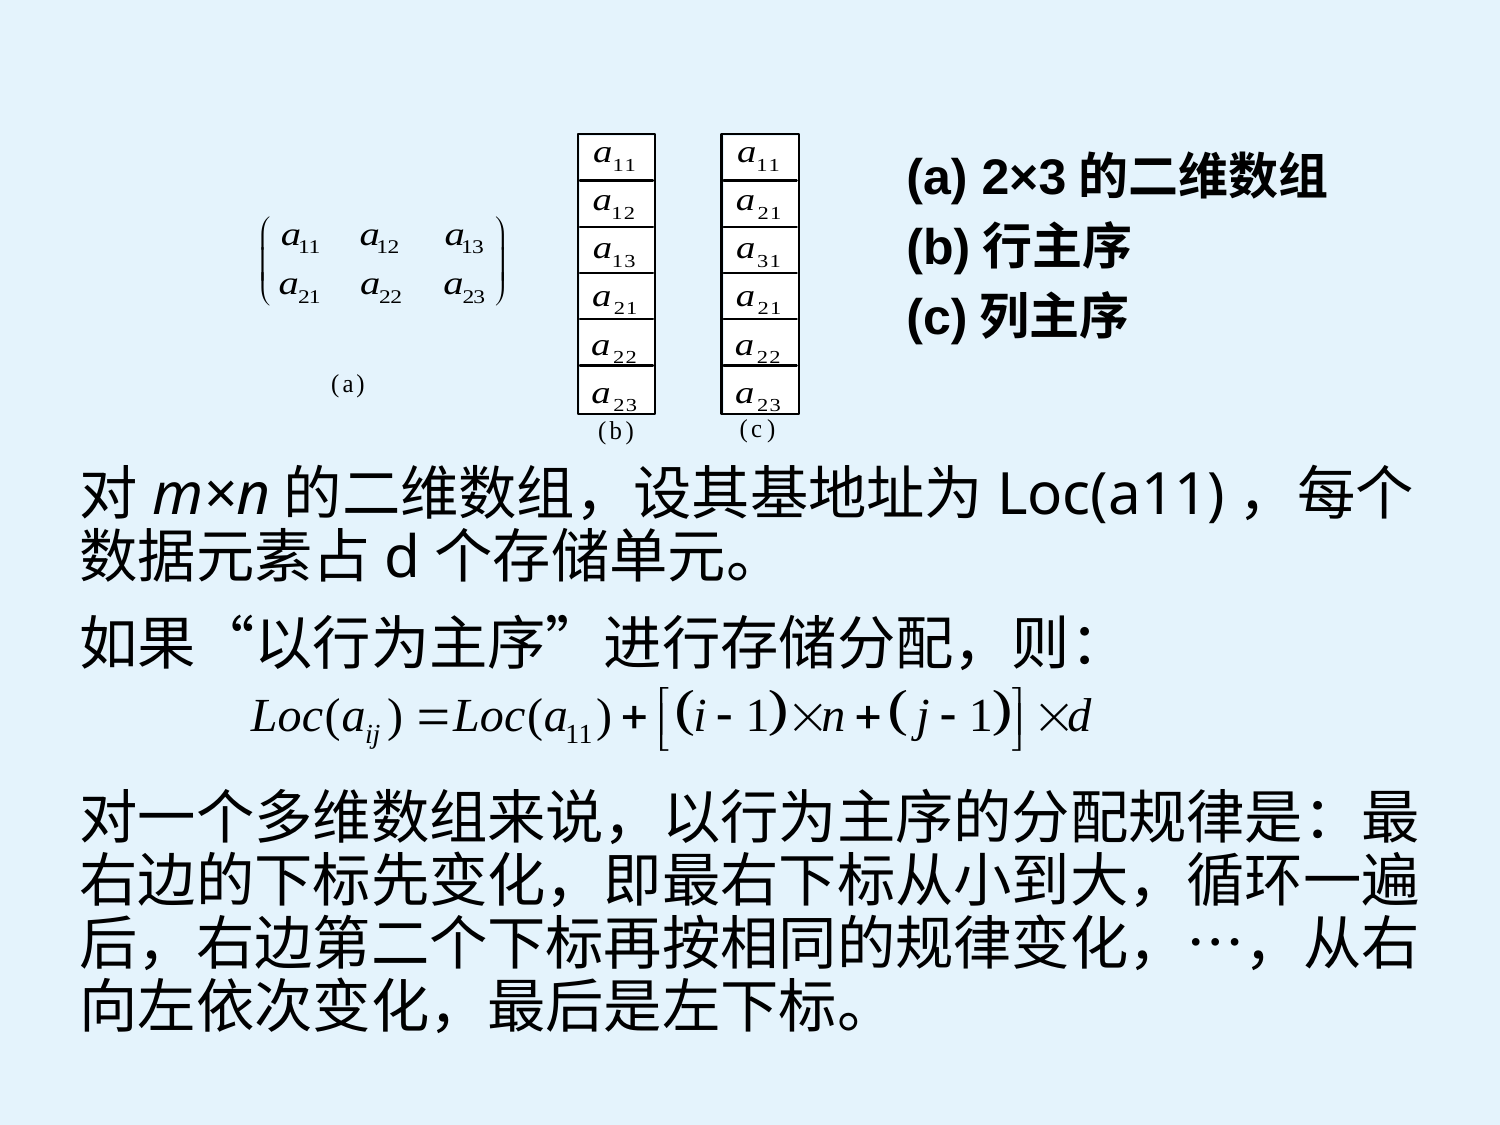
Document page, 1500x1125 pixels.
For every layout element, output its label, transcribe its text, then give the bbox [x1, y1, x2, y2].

picture [241, 120, 822, 455]
list 对m×n的二维数组，设其基地址为Loc(a11)，每个数据元素占d个存储单元。 如果“以行为主序”进行存储分配，则： 对一个多维数组来说，以行为主序的分配规律是：最右边的下标先变化，即最右下标从小到大，循环一遍后，右边第二个下标再按相同的规律变化，…，从右向左依次变化，最后是左下标。 [64, 456, 1451, 539]
list 对m×n的二维数组，设其基地址为Loc(a11)，每个数据元素占d个存储单元。 如果“以行为主序”进行存储分配，则： 对一个多维数组来说，以行为主序的分配规律是：最右边的下标先变化，即最右下标从小到大，循环一遍后，右边第二个下标再按相同的规律变化，…，从右向左依次变化，最后是左下标。 [64, 542, 1451, 1059]
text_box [241, 675, 1105, 764]
text_box (a) 2×3的二维数组 (b)行主序 (c)列主序 [891, 137, 1412, 398]
